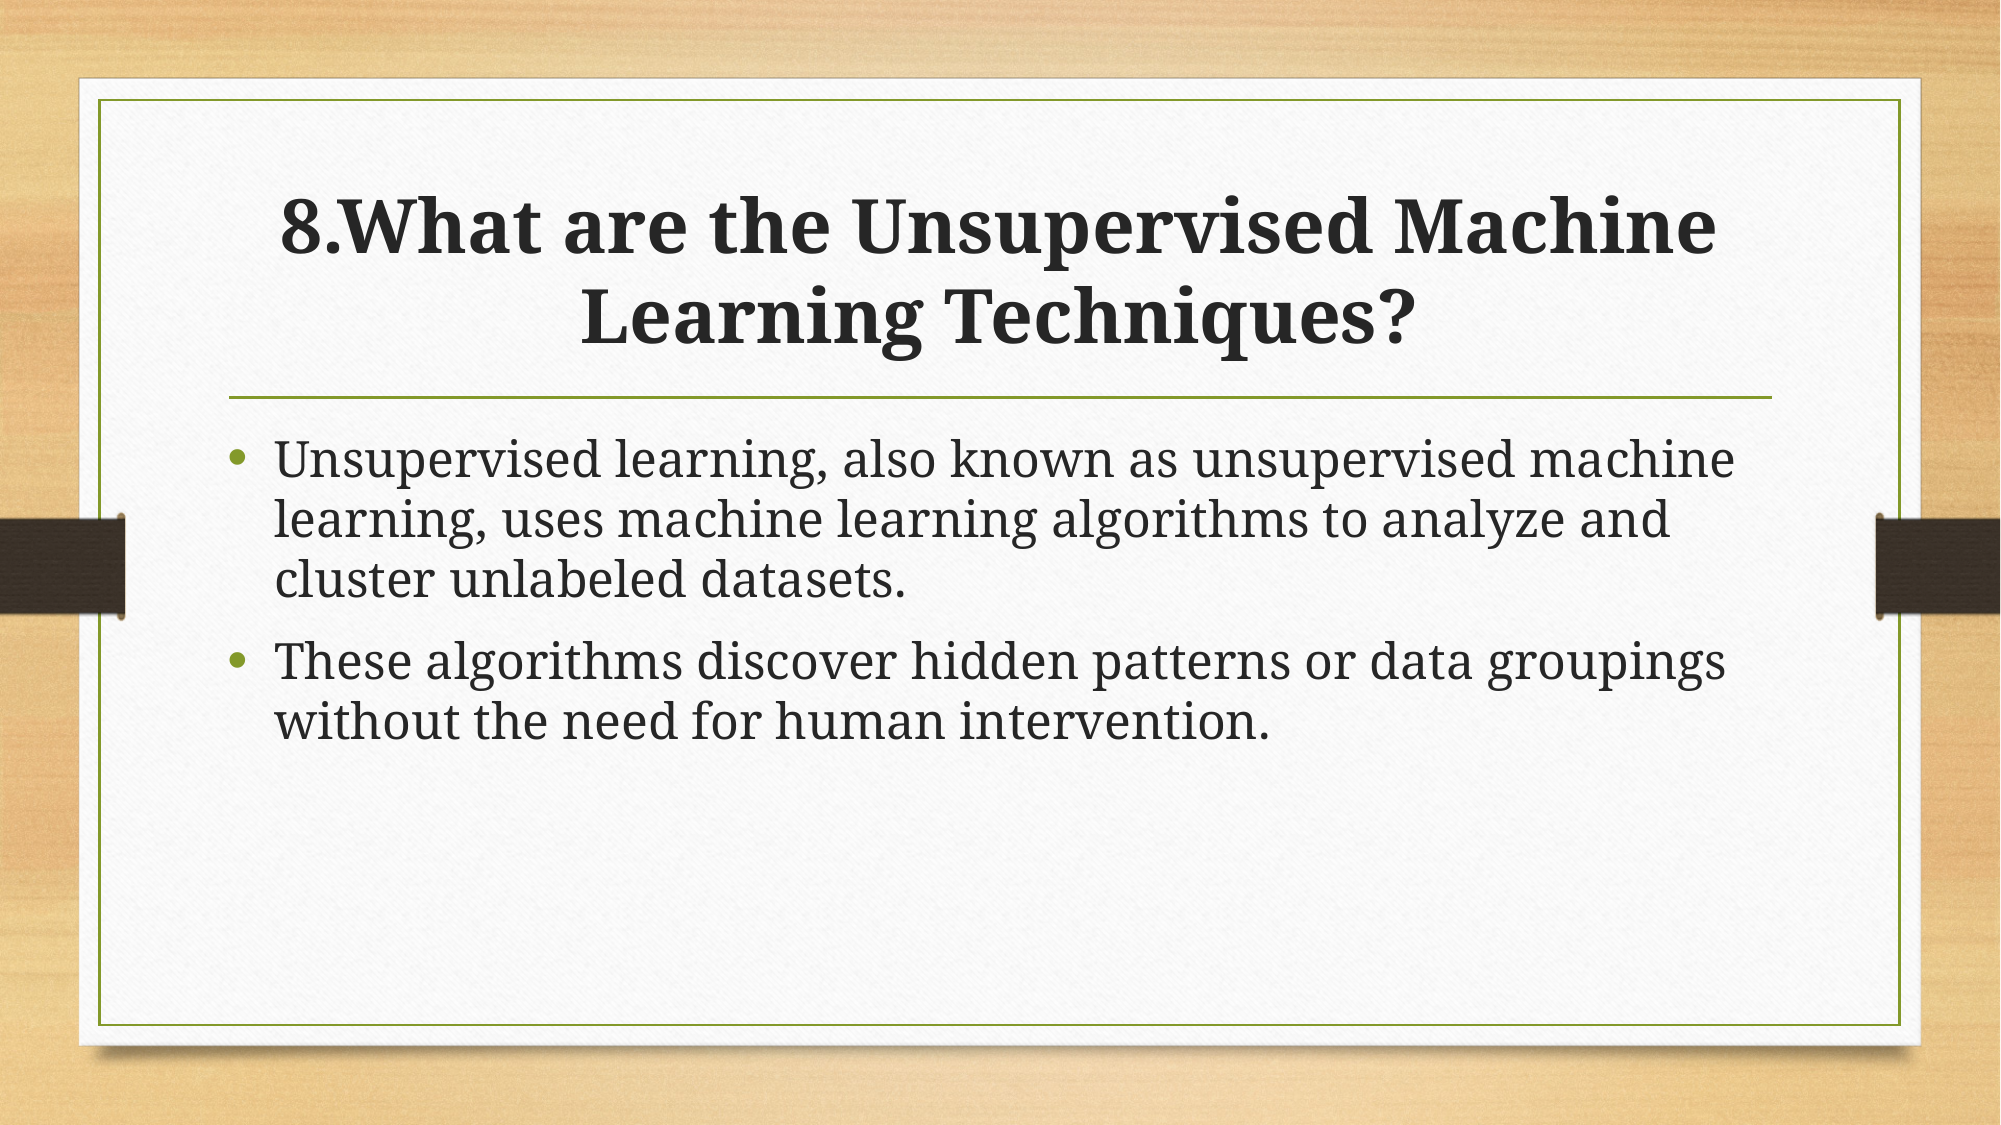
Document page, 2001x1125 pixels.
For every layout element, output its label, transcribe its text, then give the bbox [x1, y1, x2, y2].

picture [0, 0, 2001, 1125]
list Unsupervised learning, also known as unsupervised machine learning, uses machine learning algorithms to analyze and cluster unlabeled datasets. These algorithms discover hidden patterns or data groupings without the need for human intervention. [212, 419, 1788, 964]
title 8.What are the Unsupervised Machine Learning Techniques? [212, 161, 1788, 375]
